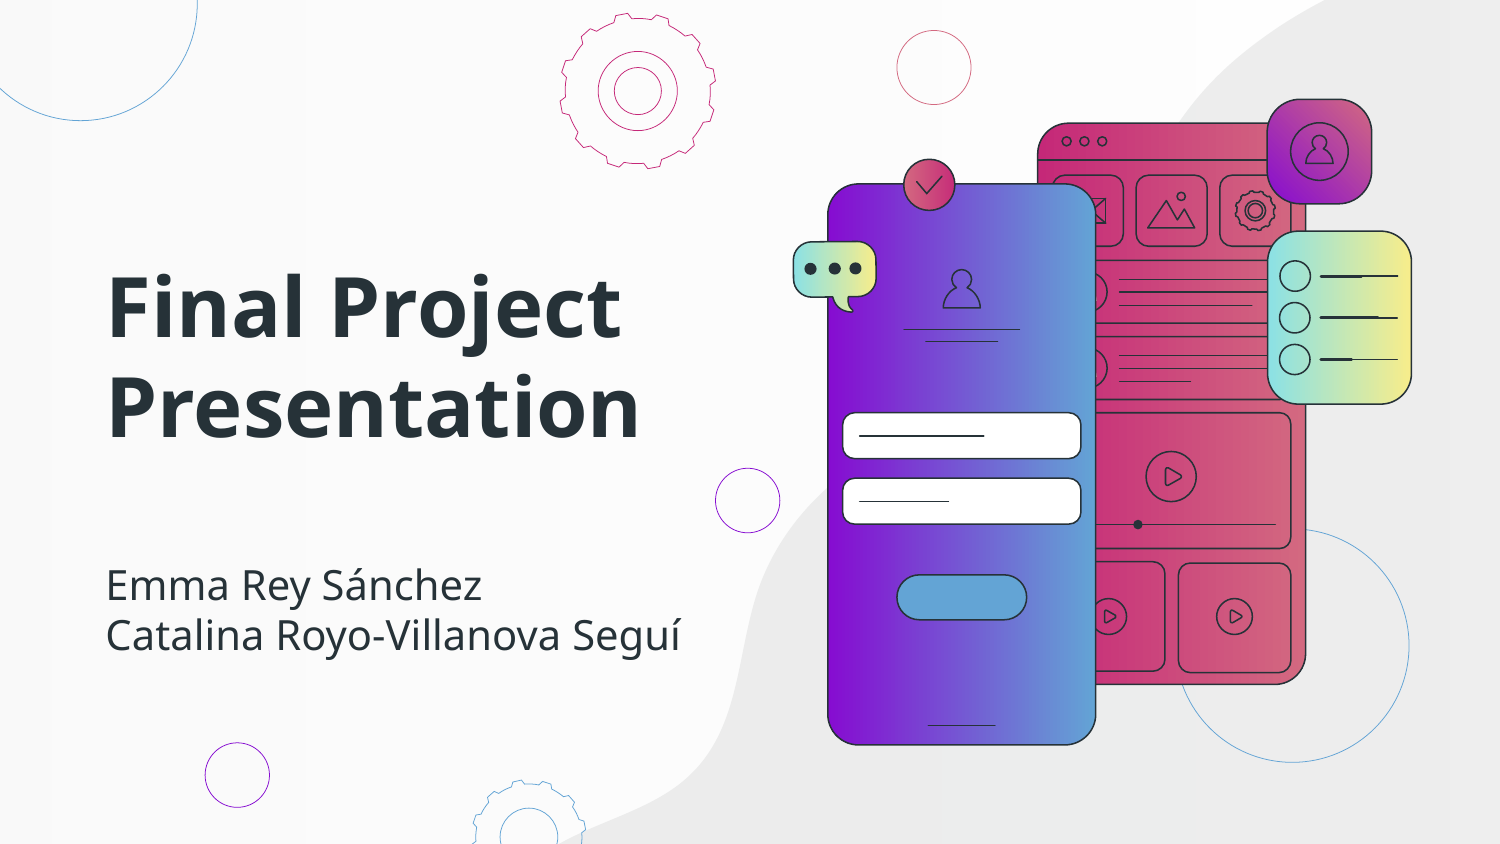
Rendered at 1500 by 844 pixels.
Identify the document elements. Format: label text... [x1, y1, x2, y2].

title Final Project Presentation [90, 186, 701, 522]
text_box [792, 99, 1412, 746]
subtitle Emma Rey Sánchez Catalina Royo-Villanova Seguí [90, 556, 730, 661]
